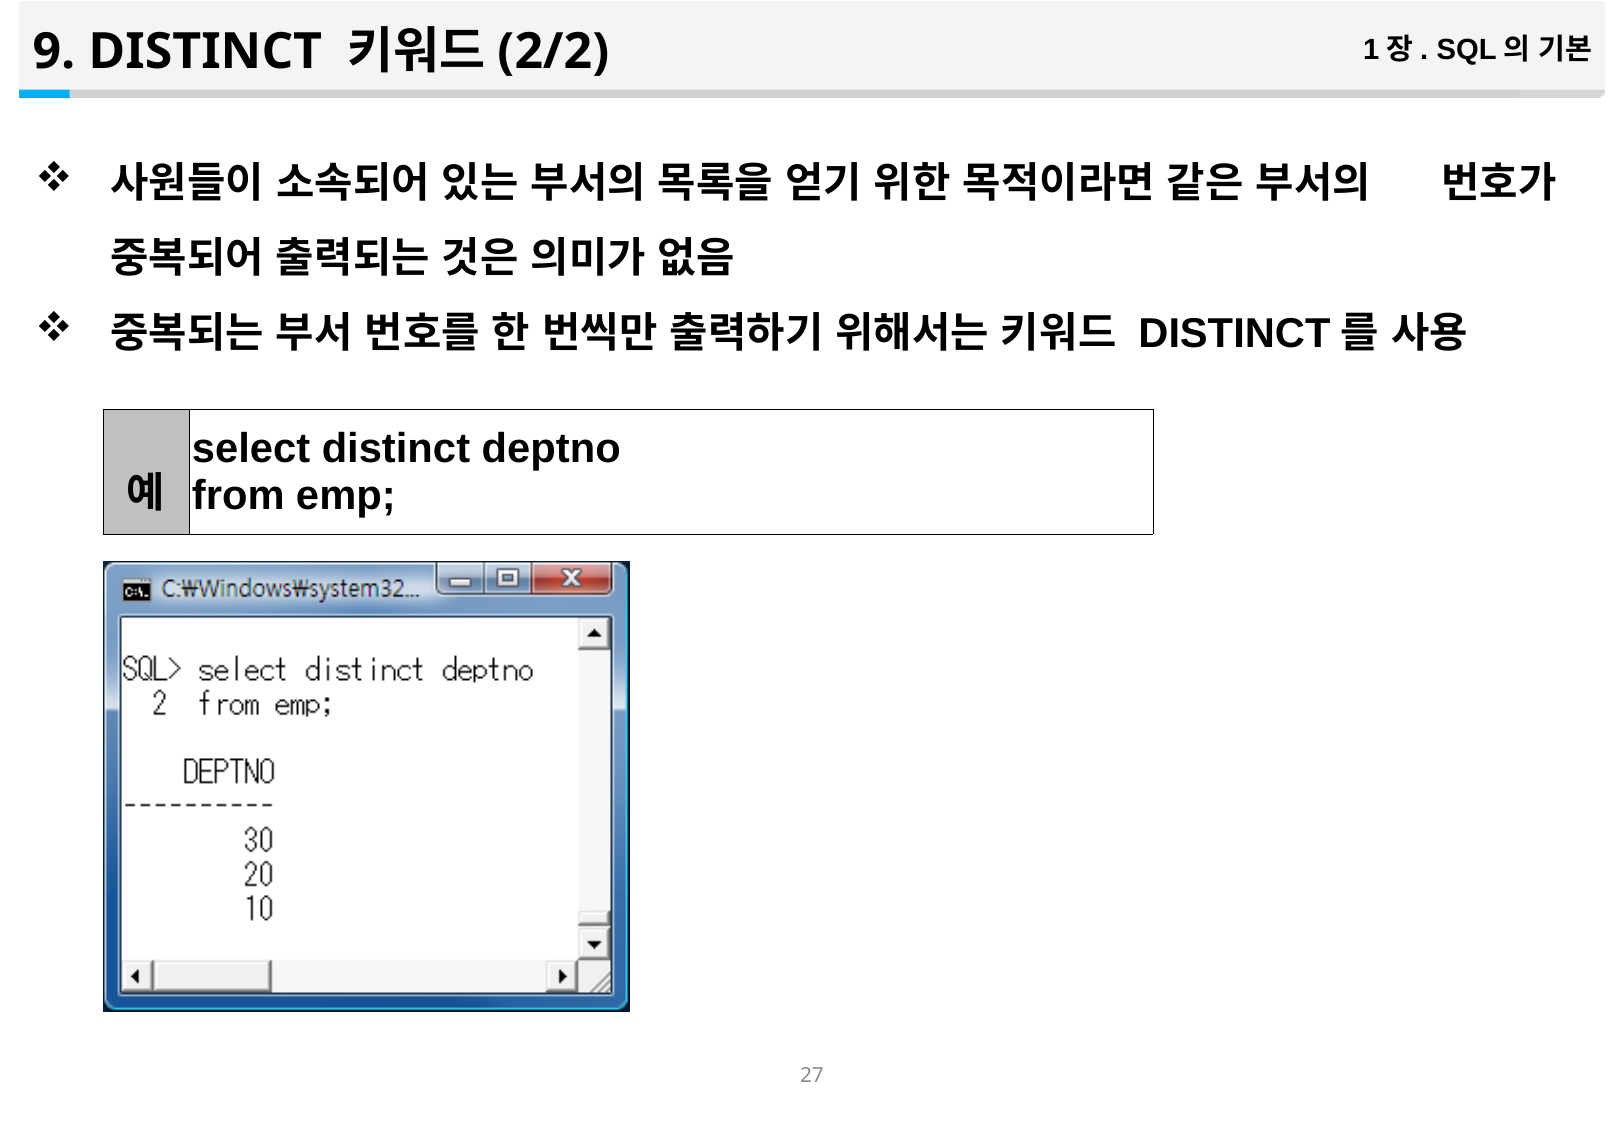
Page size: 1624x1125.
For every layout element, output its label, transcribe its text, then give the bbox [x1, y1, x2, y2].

picture [19, 1, 1605, 98]
text_box 1장. SQL의 기본 [1348, 22, 1608, 73]
table_header select distinct deptno from emp; [190, 410, 1153, 534]
text_box 사원들이 소속되어 있는 부서의 목록을 얻기 위한 목적이라면 같은 부서의 번호가 중복되어 출력되는 것은 의미가 없음 중복되는 부서 번호를 한 번씩만 출력하기 위해서는 키워드 DISTINCT를 사용 [20, 123, 1602, 364]
picture [102, 561, 630, 1012]
list 9. DISTINCT 키워드(2/2) [17, 11, 1167, 85]
slide_number 26 [622, 1045, 1002, 1106]
table_header 예 [104, 410, 189, 534]
